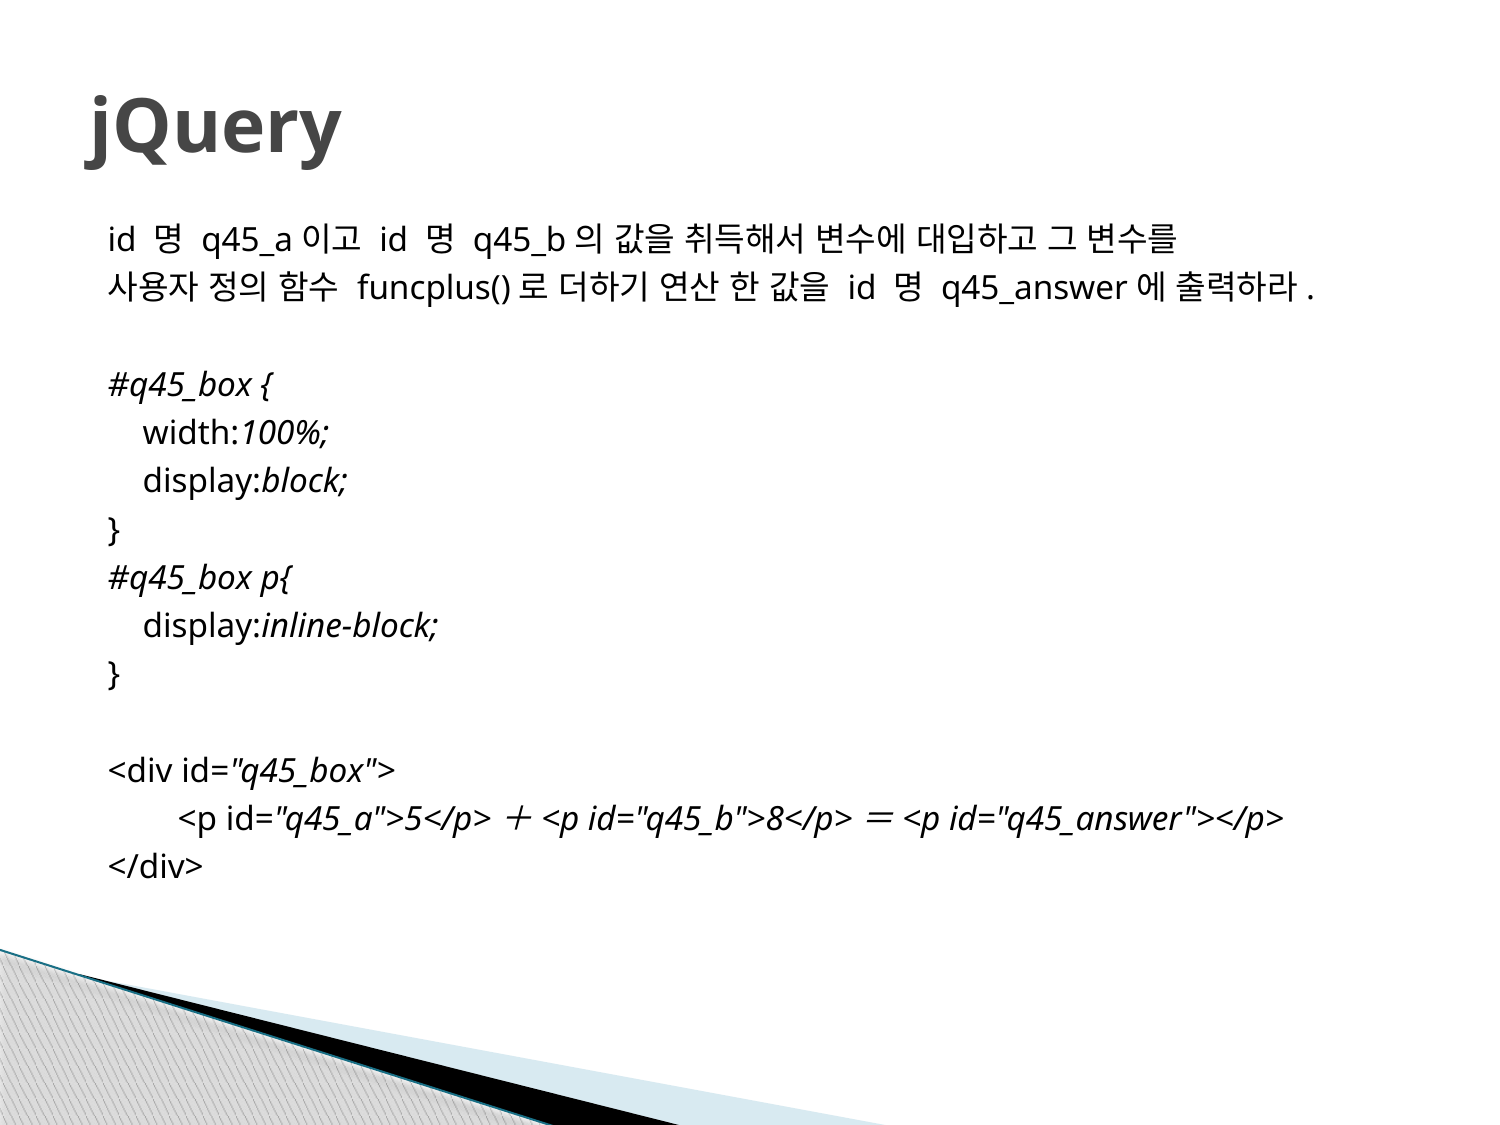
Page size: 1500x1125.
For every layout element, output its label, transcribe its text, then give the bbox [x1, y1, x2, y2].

title jQuery [75, 45, 1425, 200]
list id 명 q45_a이고 id 명 q45_b의 값을 취득해서 변수에 대입하고 그 변수를 사용자 정의 함수 funcplus()로 더하기 연산 한 값을 id 명 q45_answer에 출력하라. #q45_box { width:100%; display:block; } #q45_box p{ display:inline-block; } <div id="q45_box"> <p id="q45_a">5</p>＋<p id="q45_b">8</p>＝<p id="q45_answer"></p> </div> [75, 210, 1425, 1008]
